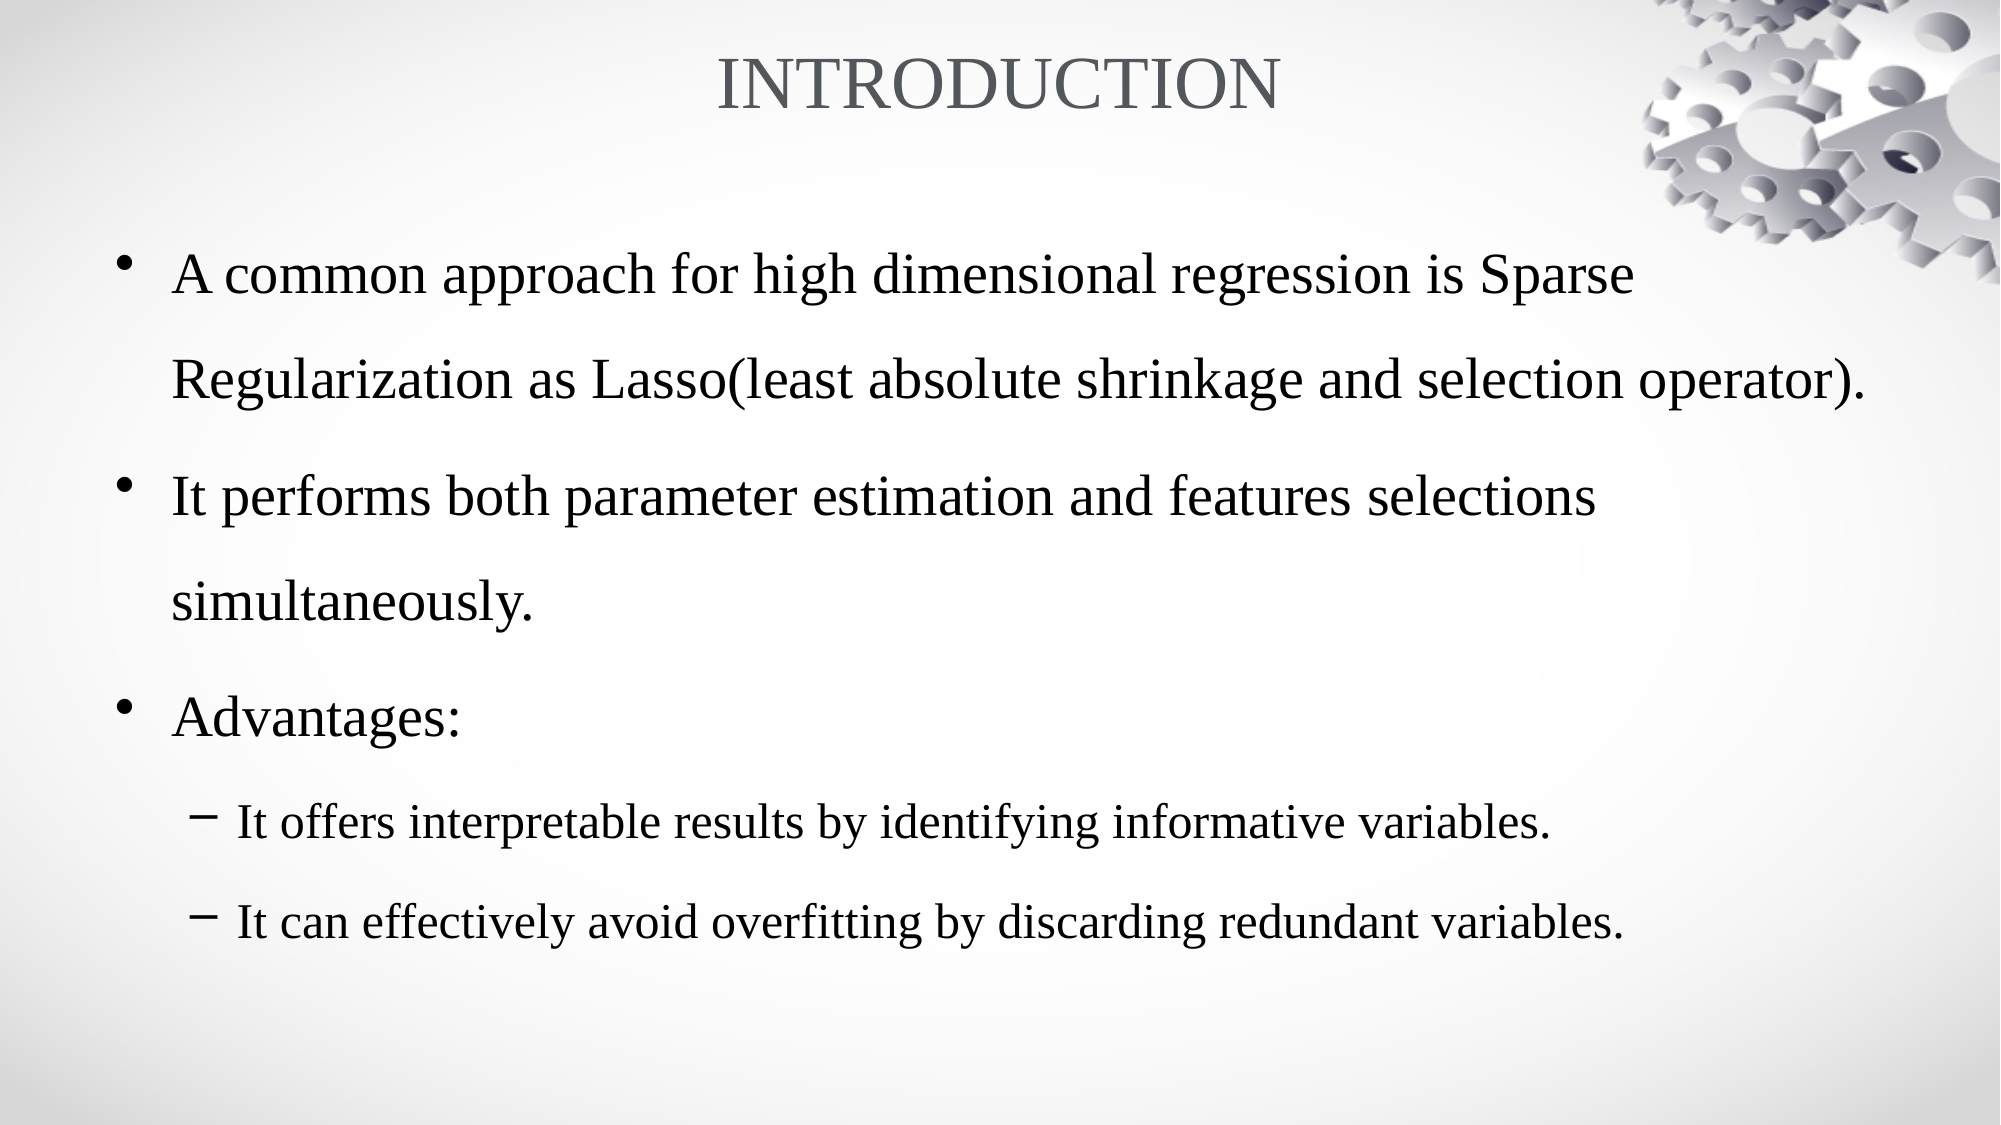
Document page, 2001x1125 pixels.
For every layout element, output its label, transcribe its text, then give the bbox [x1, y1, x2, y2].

list A common approach for high dimensional regression is Sparse Regularization as Lasso(least absolute shrinkage and selection operator). It performs both parameter estimation and features selections simultaneously. Advantages: It offers interpretable results by identifying informative variables. It can effectively avoid overfitting by discarding redundant variables. [99, 192, 1901, 1006]
picture [0, 0, 2000, 1125]
title INTRODUCTION [99, 30, 1901, 127]
